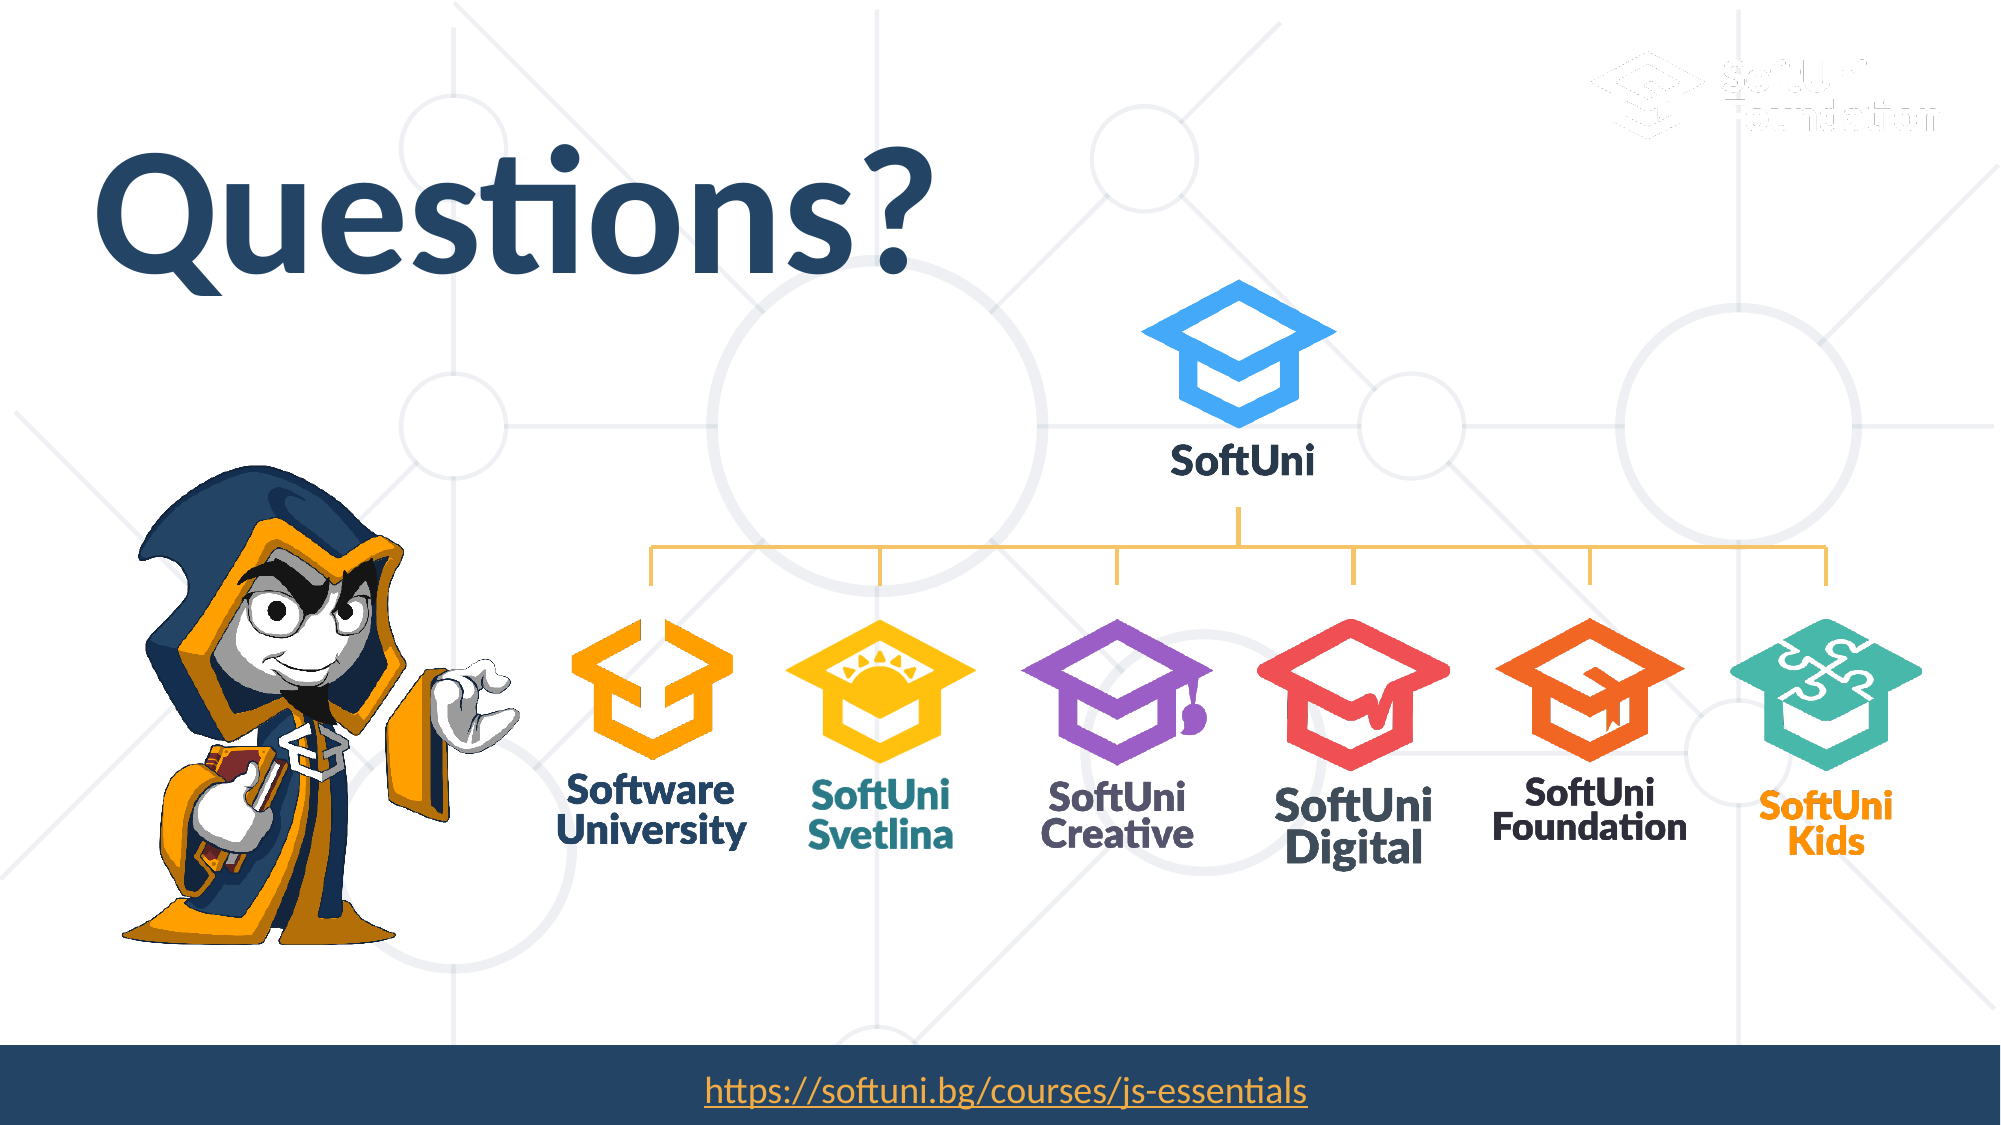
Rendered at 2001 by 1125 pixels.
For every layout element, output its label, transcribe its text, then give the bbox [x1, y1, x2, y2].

picture [1140, 279, 1337, 476]
picture [1021, 619, 1213, 848]
list https://softuni.bg/courses/js-essentials [12, 1057, 2000, 1117]
picture [27, 364, 747, 1045]
picture [1730, 619, 1922, 855]
picture [1494, 618, 1686, 840]
picture [785, 619, 977, 850]
picture [1590, 51, 1940, 139]
picture [1257, 619, 1450, 877]
